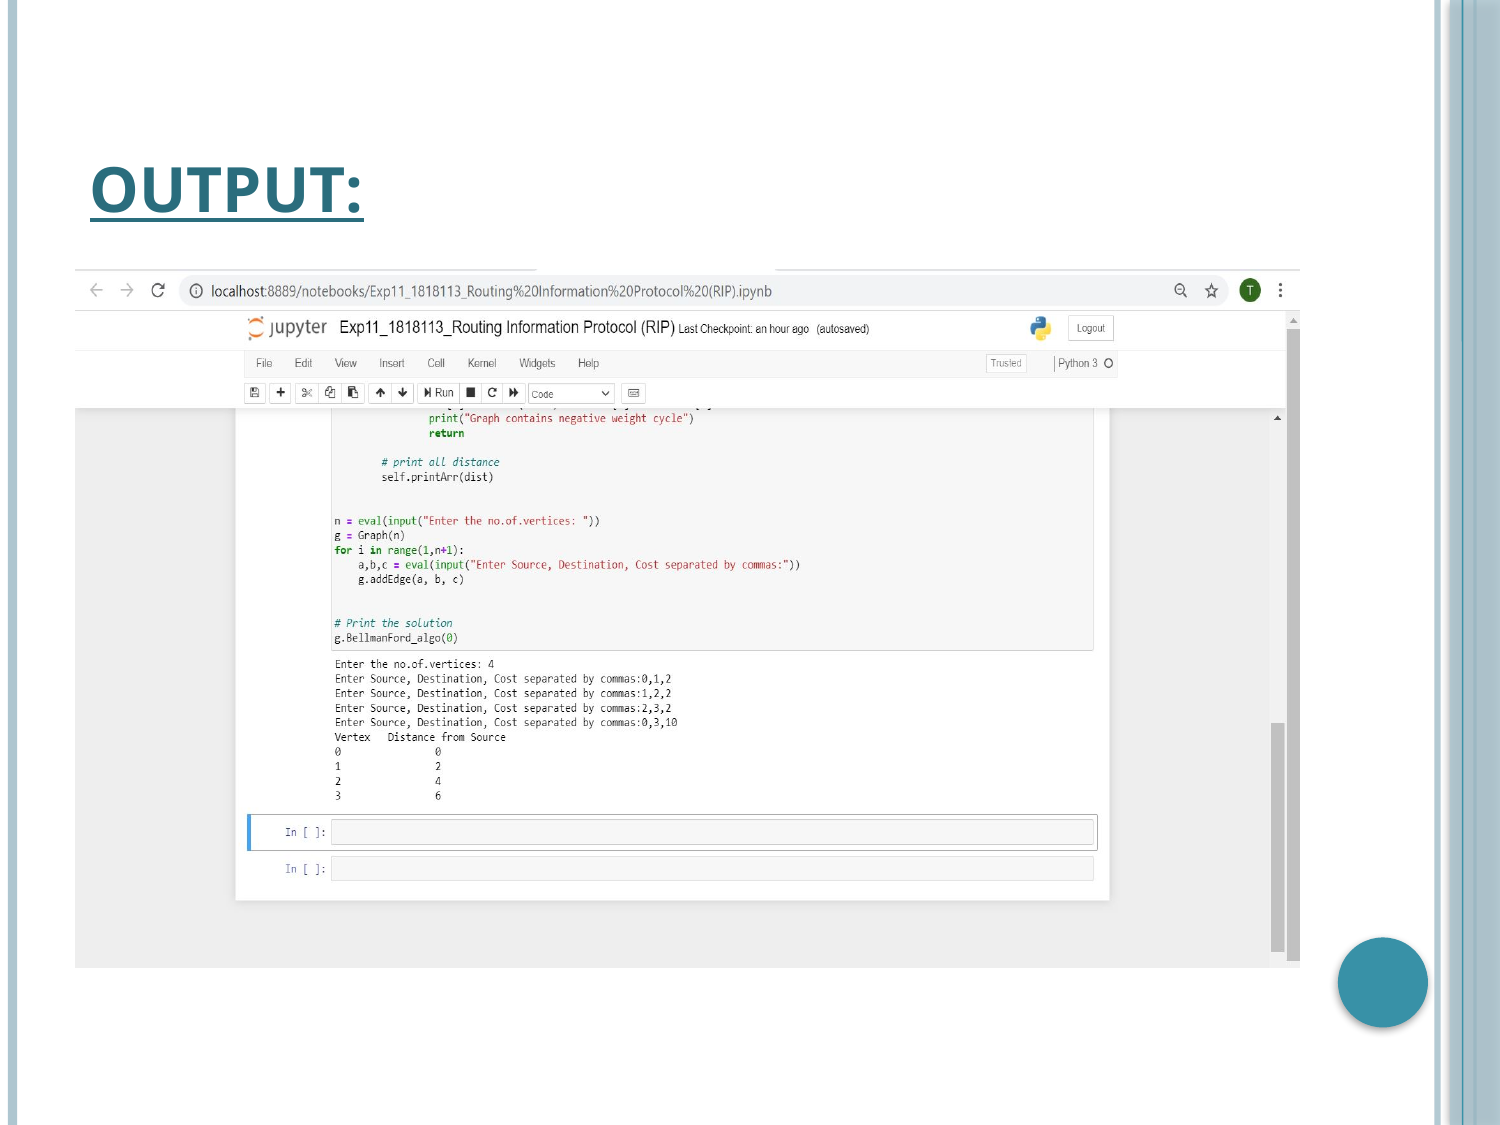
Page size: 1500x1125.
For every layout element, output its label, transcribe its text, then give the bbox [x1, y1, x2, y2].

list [74, 268, 1301, 968]
title Output: [75, 45, 1300, 233]
